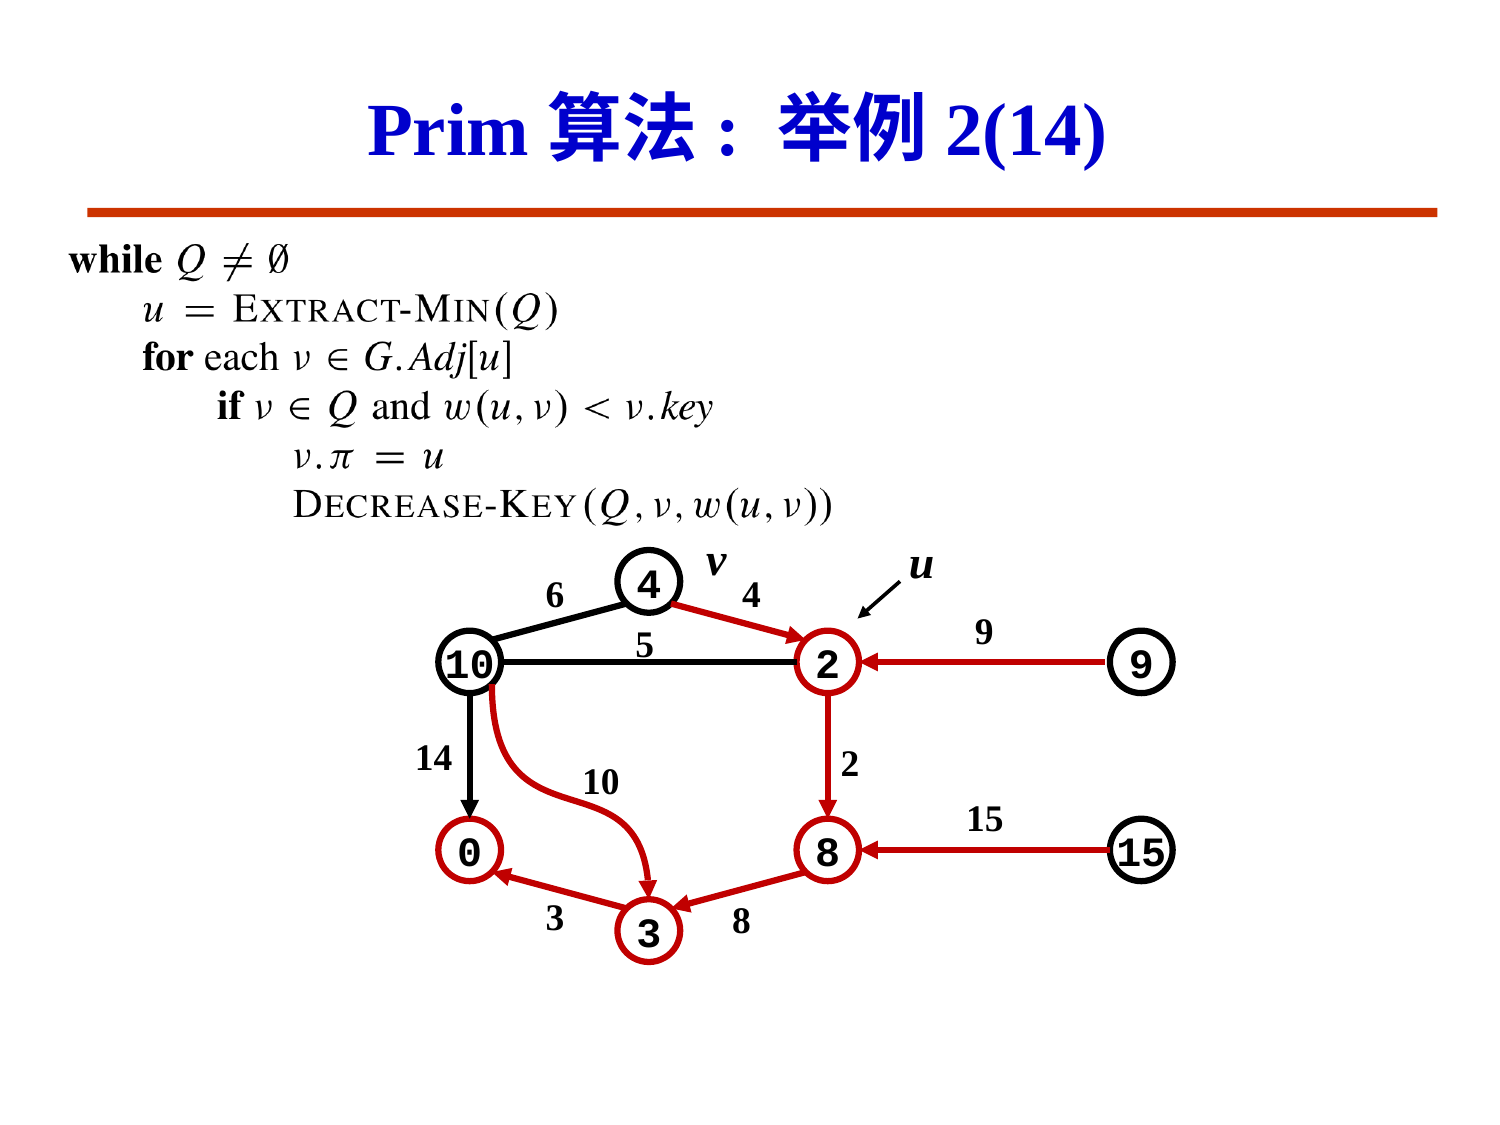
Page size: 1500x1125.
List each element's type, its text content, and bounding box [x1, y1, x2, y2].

text_box 0 [438, 820, 482, 882]
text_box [670, 605, 806, 638]
text_box 3 [617, 899, 681, 963]
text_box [491, 605, 627, 638]
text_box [857, 581, 901, 619]
text_box v [691, 535, 742, 593]
text_box 14 [400, 725, 459, 786]
text_box 8 [717, 915, 766, 948]
text_box u [894, 525, 950, 595]
text_box 3 [530, 918, 580, 945]
text_box 4 [617, 549, 681, 612]
text_box 9 [1109, 630, 1173, 694]
text_box Prim算法: 举例2(14) [99, 62, 1375, 188]
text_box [491, 879, 627, 909]
text_box 2 [832, 731, 875, 791]
text_box 6 [530, 562, 580, 604]
text_box 15 [951, 786, 1019, 846]
text_box 5 [620, 612, 669, 661]
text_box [670, 874, 806, 907]
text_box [464, 713, 676, 871]
text_box 9 [960, 599, 1009, 660]
text_box 15 [1110, 818, 1173, 882]
text_box 4 [727, 562, 776, 604]
text_box 8 [796, 818, 859, 882]
text_box 2 [796, 630, 859, 693]
picture [41, 237, 832, 527]
text_box 10 [438, 630, 501, 693]
